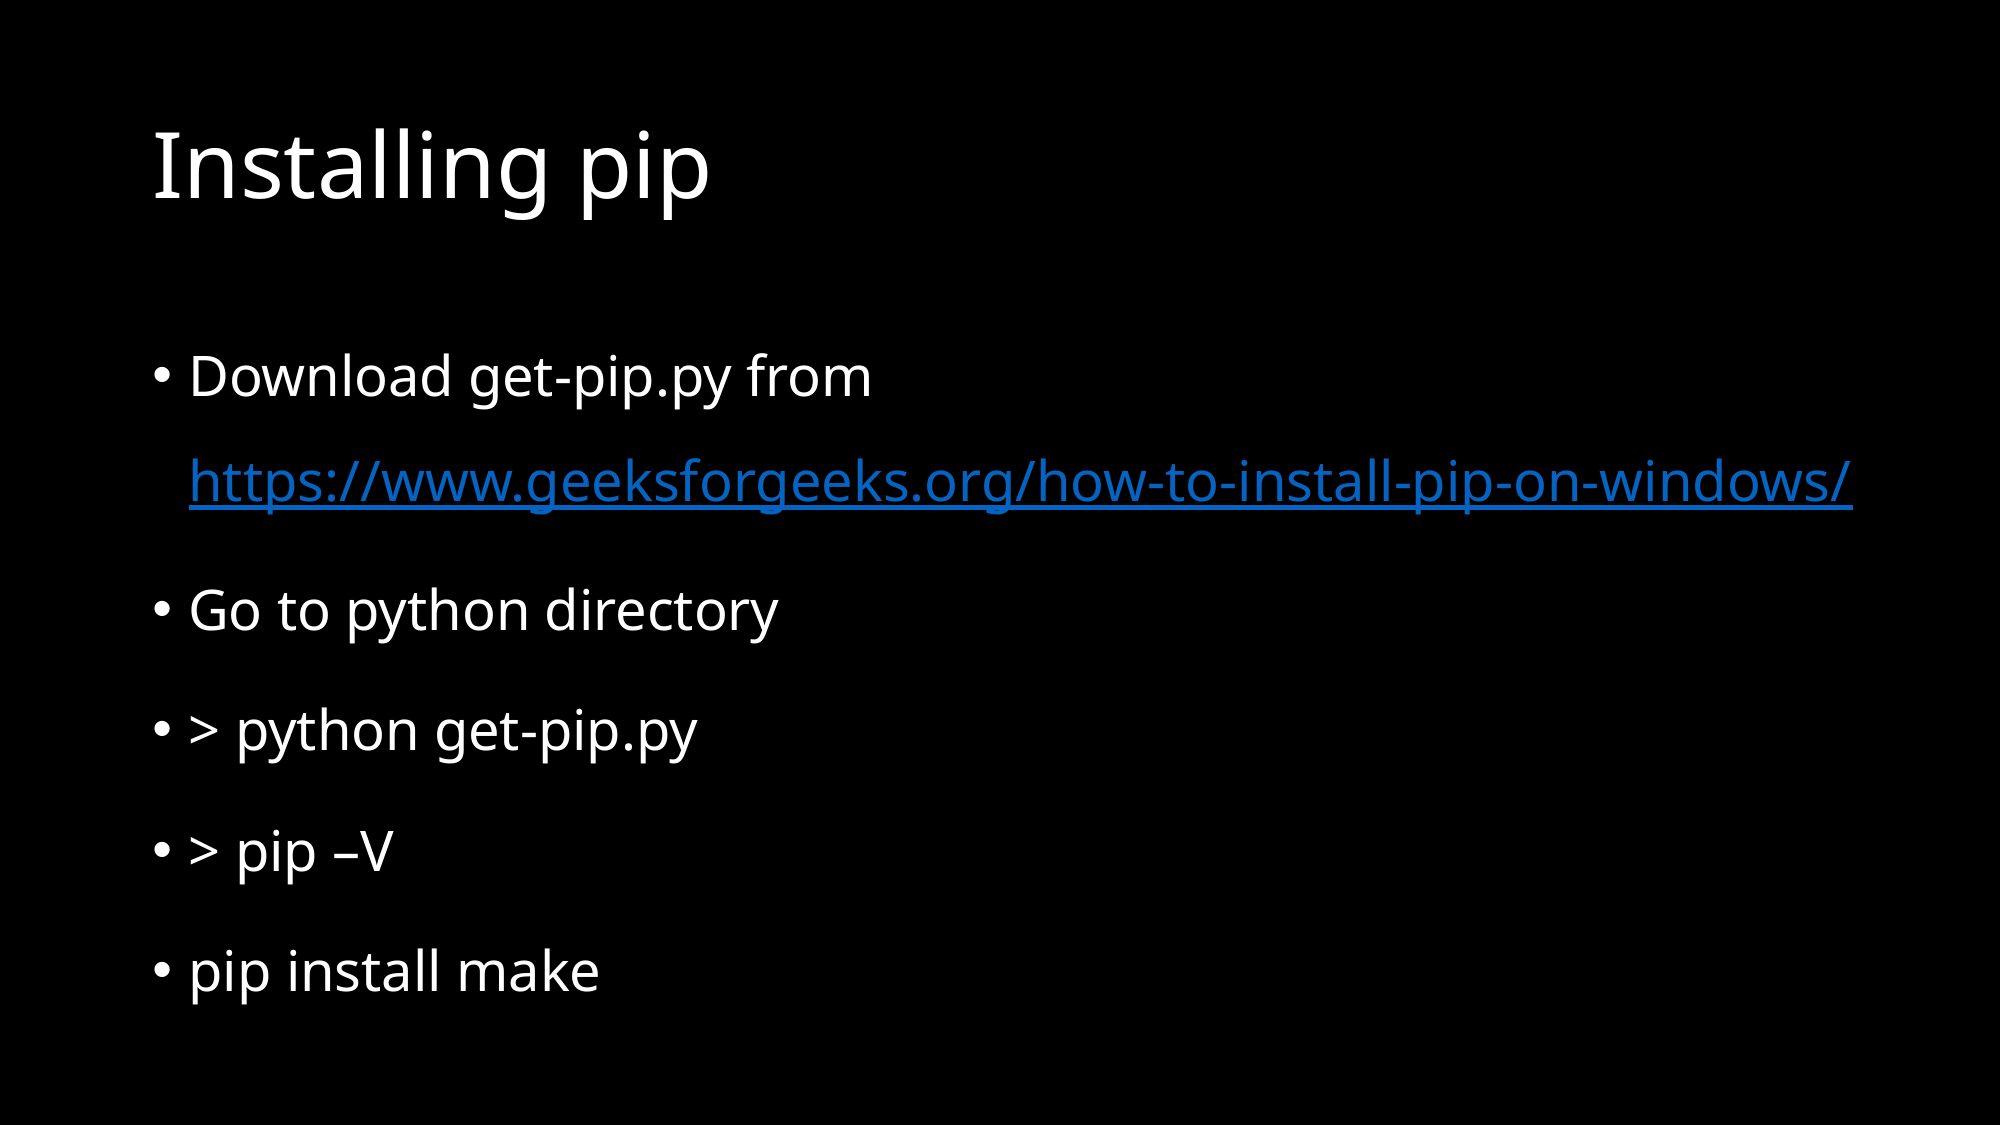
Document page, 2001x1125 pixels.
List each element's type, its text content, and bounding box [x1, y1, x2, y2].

list Download get-pip.py from https://www.geeksforgeeks.org/how-to-install-pip-on-windows/ Go to python directory > python get-pip.py > pip –V pip install make [137, 299, 1863, 1014]
title Installing pip [137, 59, 1863, 278]
